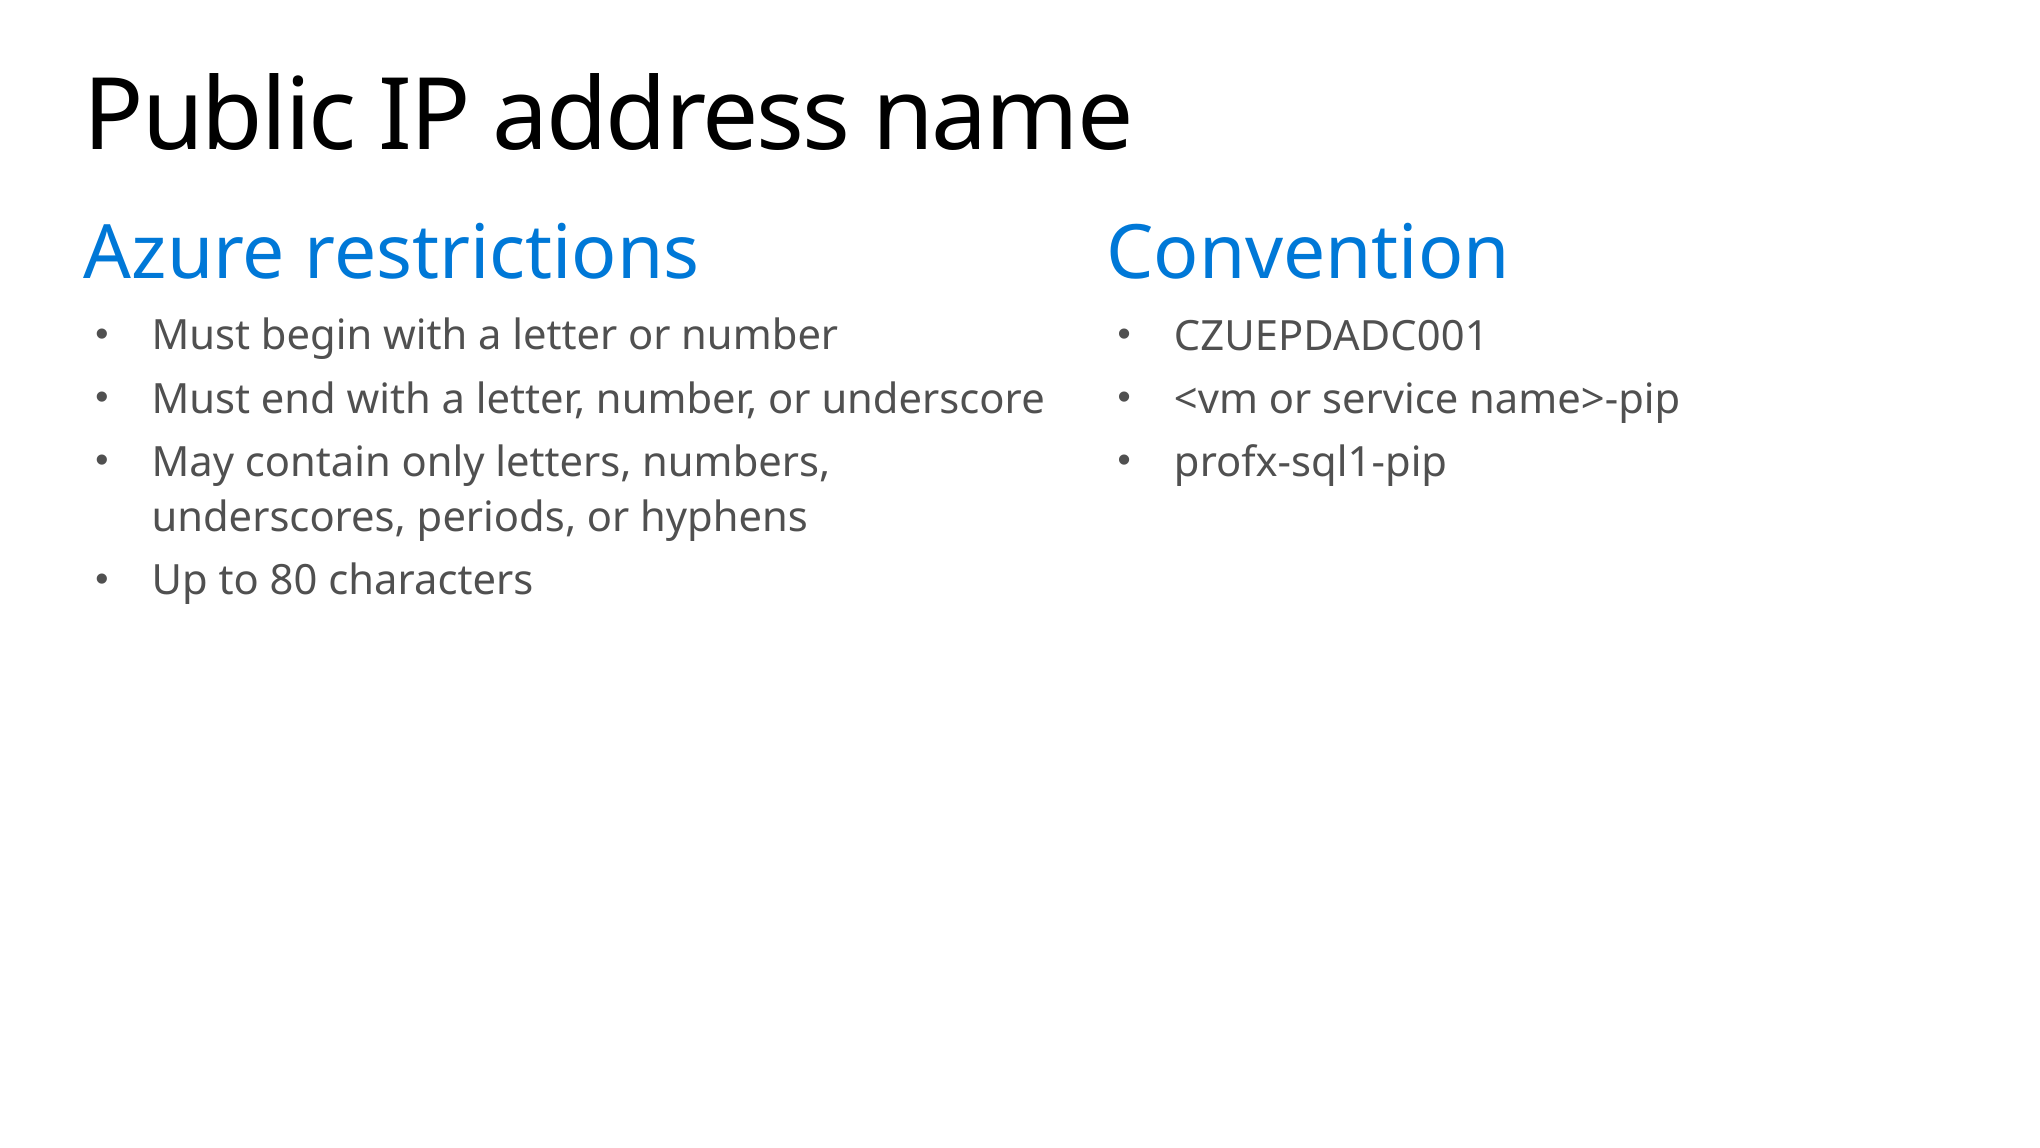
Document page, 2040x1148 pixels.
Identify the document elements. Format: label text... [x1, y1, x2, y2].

text_box Azure restrictions Must begin with a letter or number Must end with a letter, number, or underscore May contain only letters, numbers, underscores, periods, or hyphens Up to 80 characters [60, 198, 1070, 682]
text_box Convention CZUEPDADC001 <vm or service name>-pip profx-sql1-pip [1082, 198, 1908, 564]
title Public IP address name [60, 48, 1980, 199]
